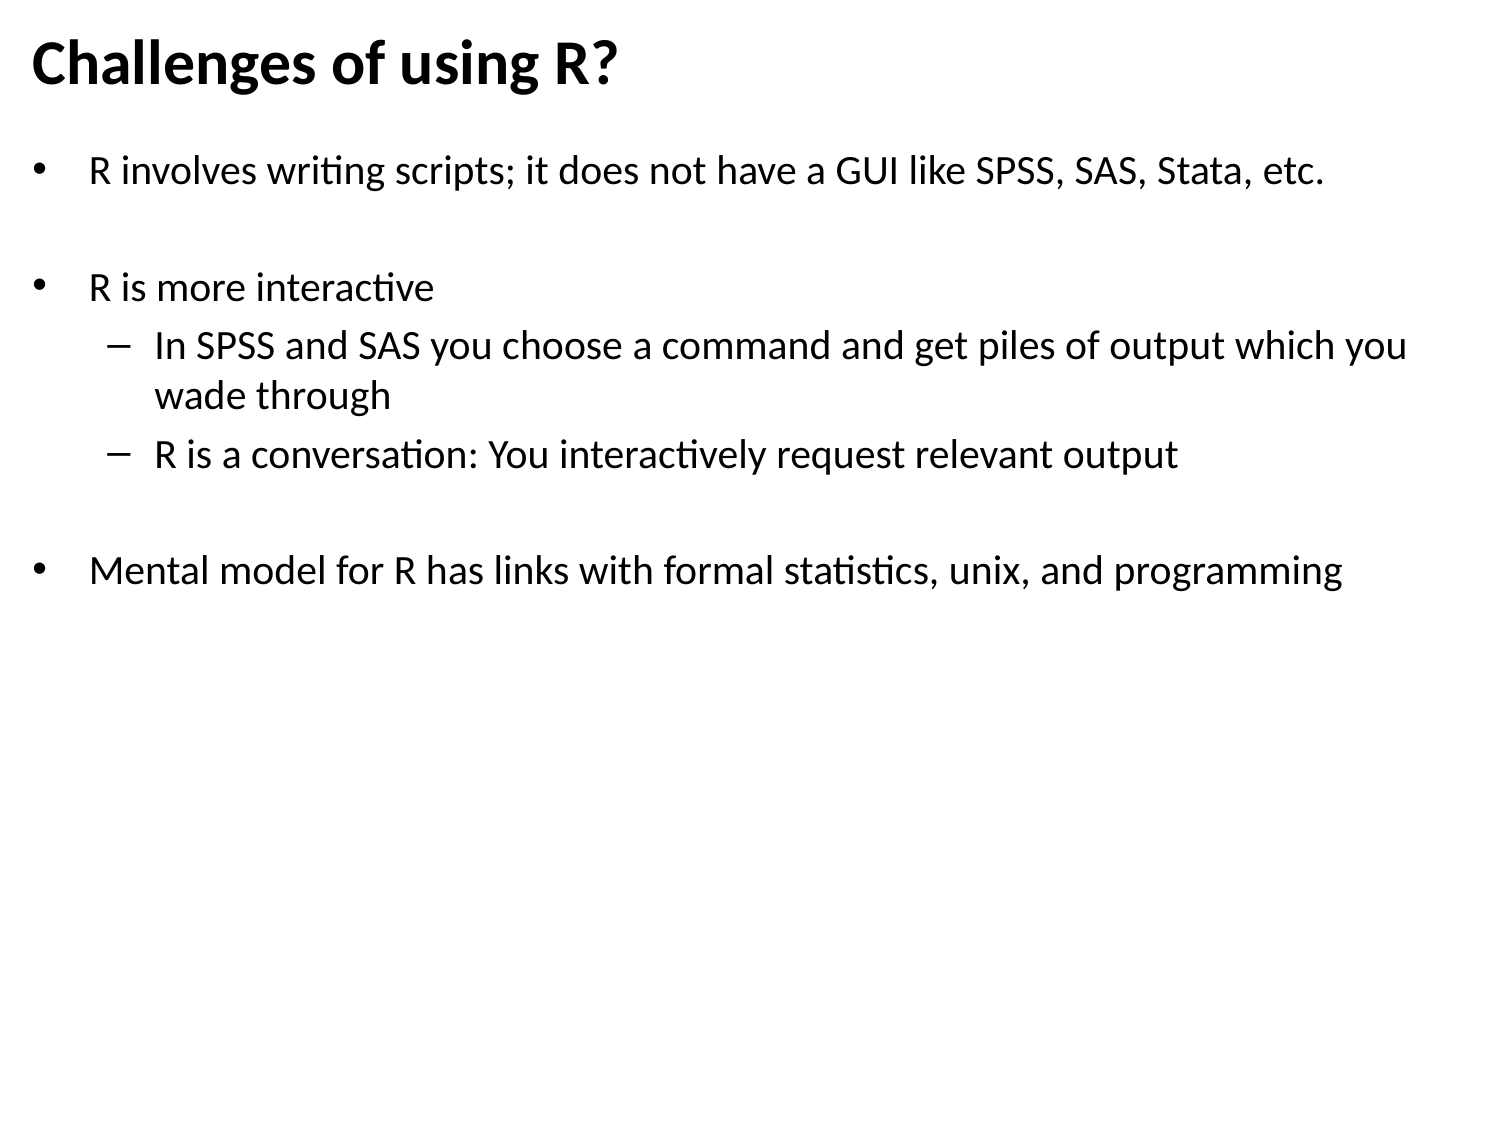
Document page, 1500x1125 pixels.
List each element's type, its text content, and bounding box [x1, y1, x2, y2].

title Challenges of using R? [17, 12, 1481, 105]
list R involves writing scripts; it does not have a GUI like SPSS, SAS, Stata, etc. R is more interactive In SPSS and SAS you choose a command and get piles of output which you wade through R is a conversation: You interactively request relevant output Mental model for R has links with formal statistics, unix, and programming [17, 135, 1427, 1103]
